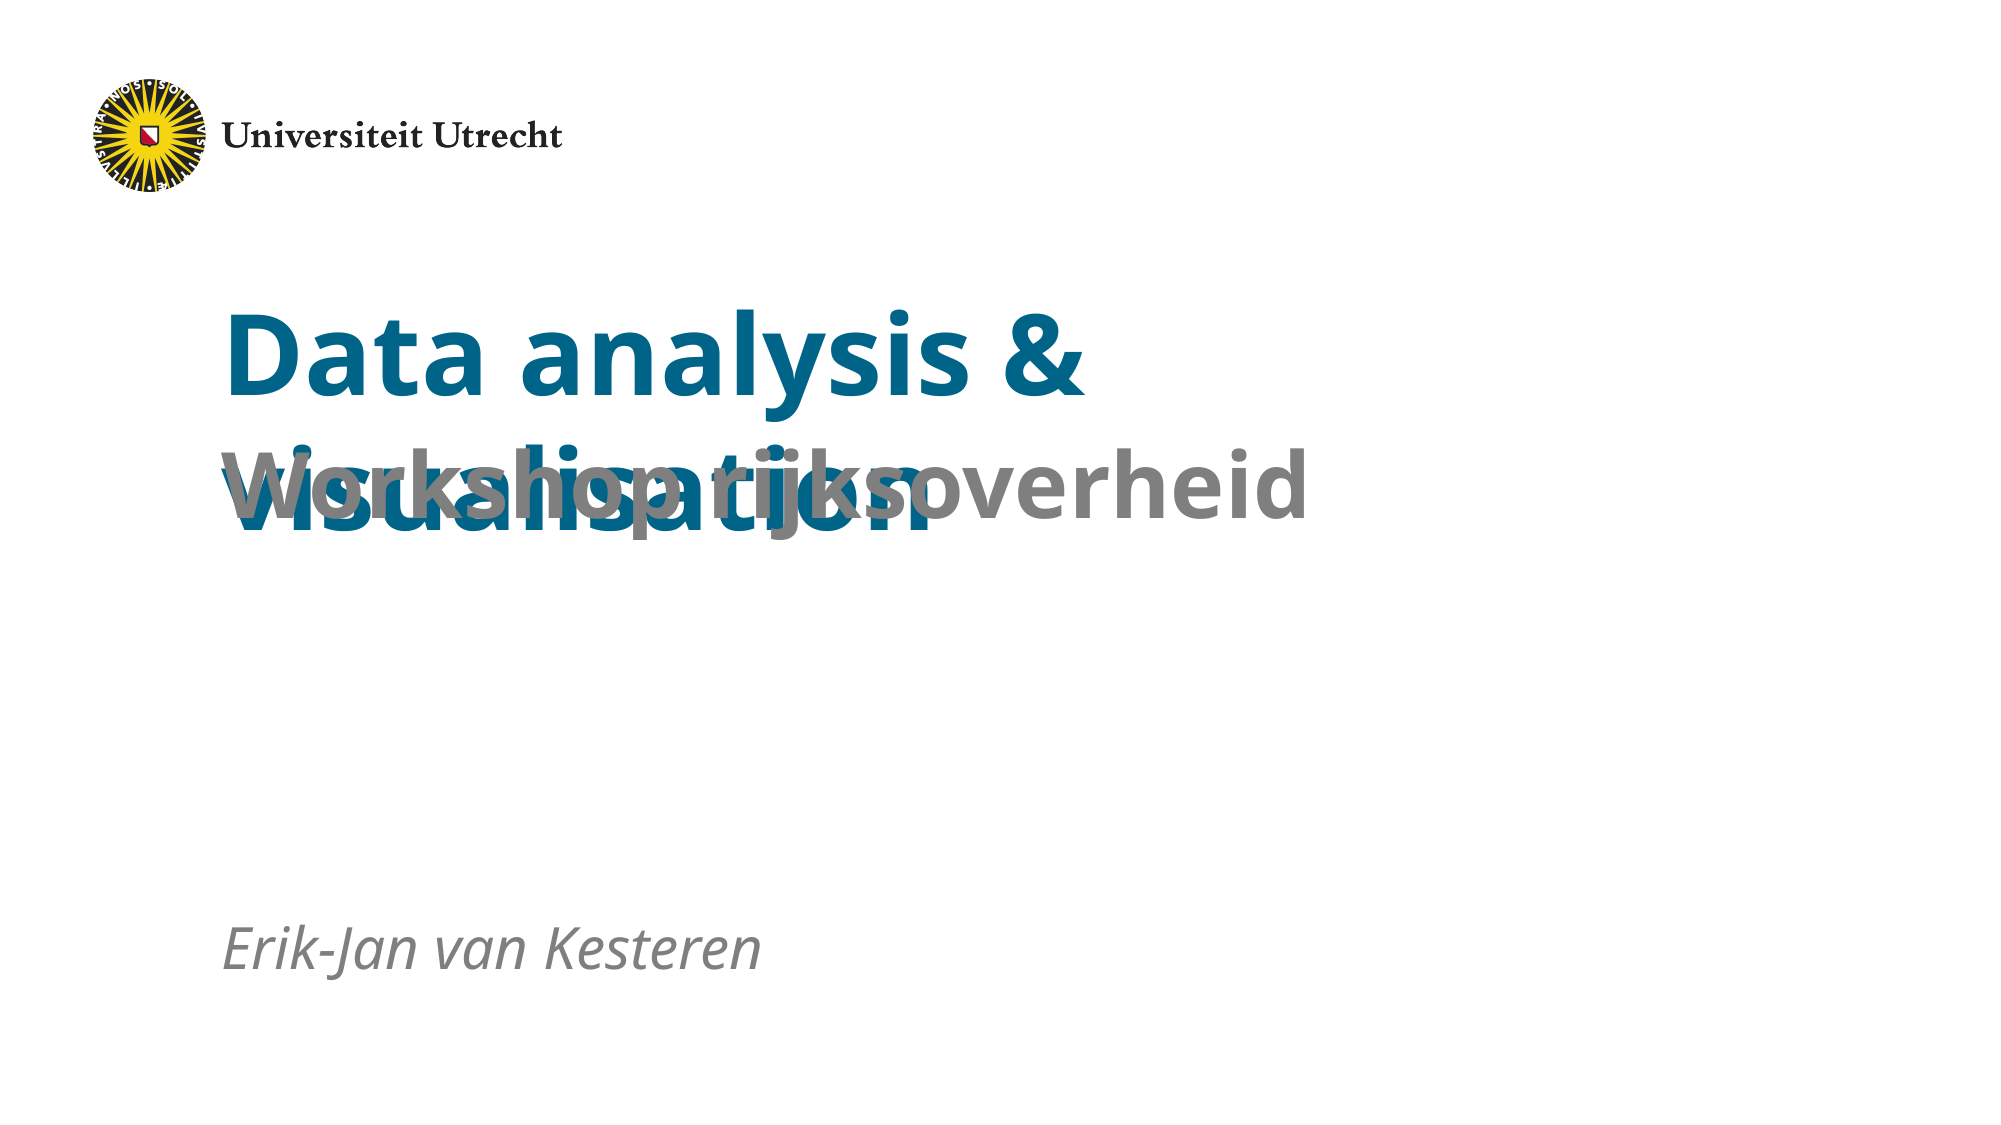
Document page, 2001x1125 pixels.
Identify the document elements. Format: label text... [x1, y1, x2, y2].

text_box Workshop rijksoverheid [206, 415, 1794, 563]
picture [0, 0, 674, 266]
text_box Data analysis & visualisation [206, 275, 1794, 415]
text_box Erik-Jan van Kesteren [206, 903, 1415, 989]
